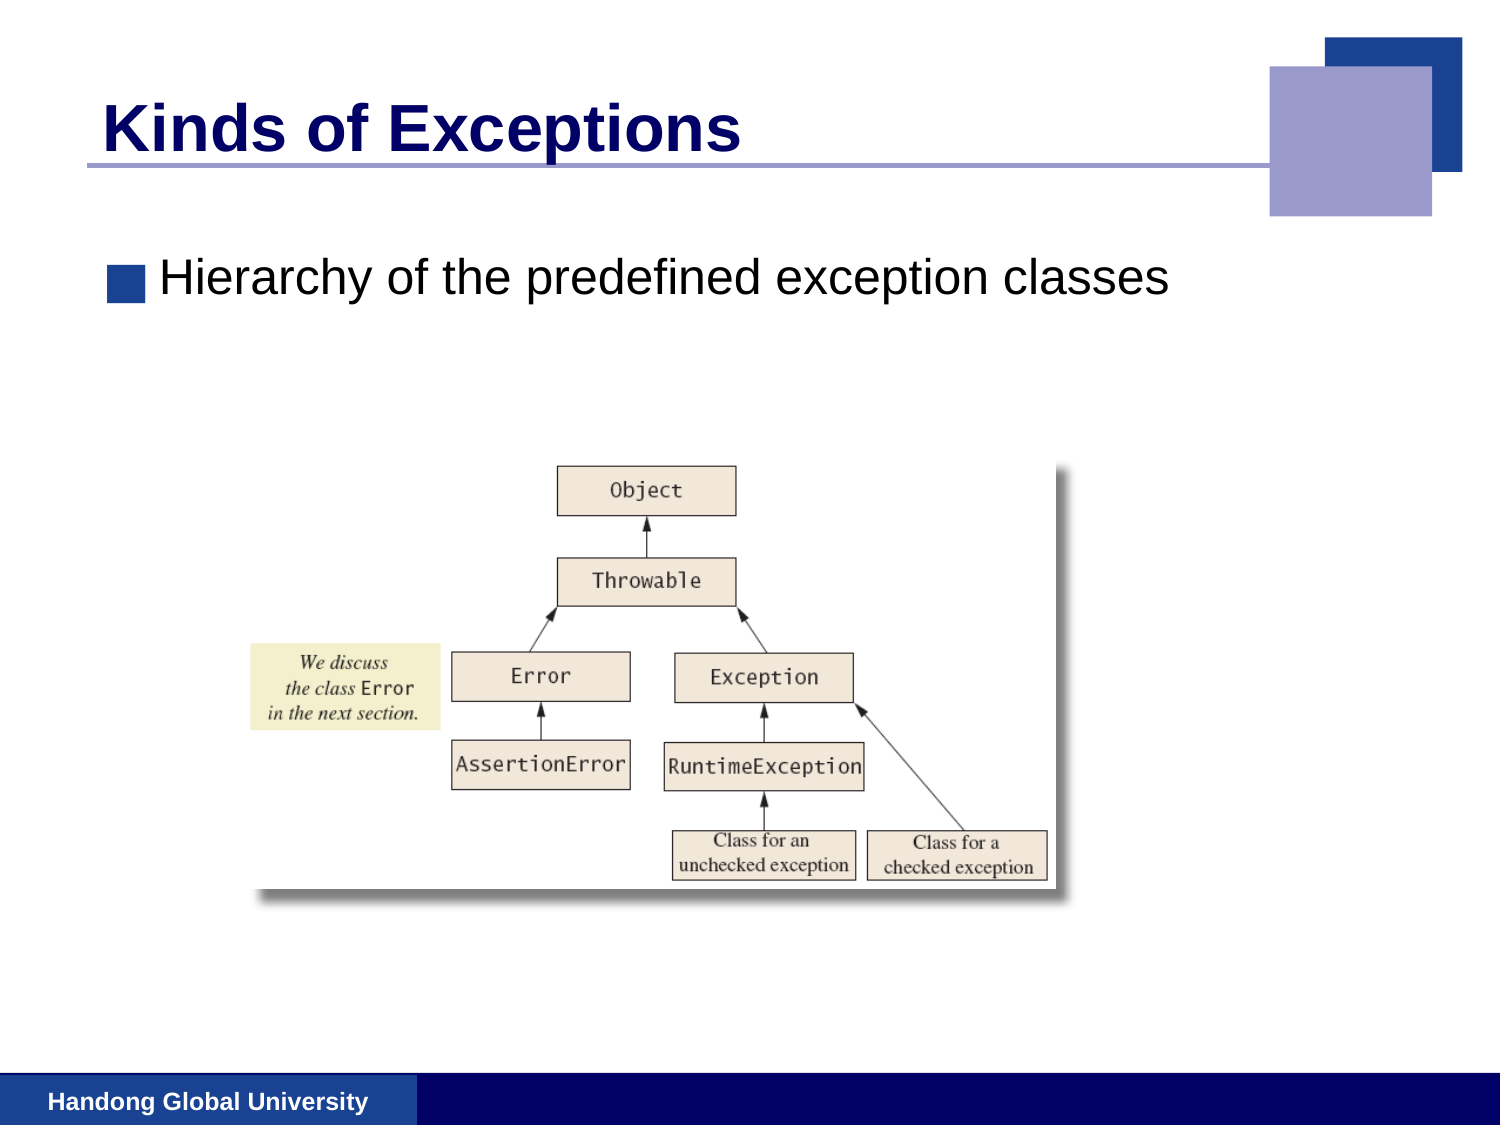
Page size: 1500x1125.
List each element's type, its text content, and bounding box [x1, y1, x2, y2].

list Hierarchy of the predefined exception classes [87, 237, 1425, 1013]
title Kinds of Exceptions [87, 46, 1238, 172]
picture [247, 454, 1056, 889]
